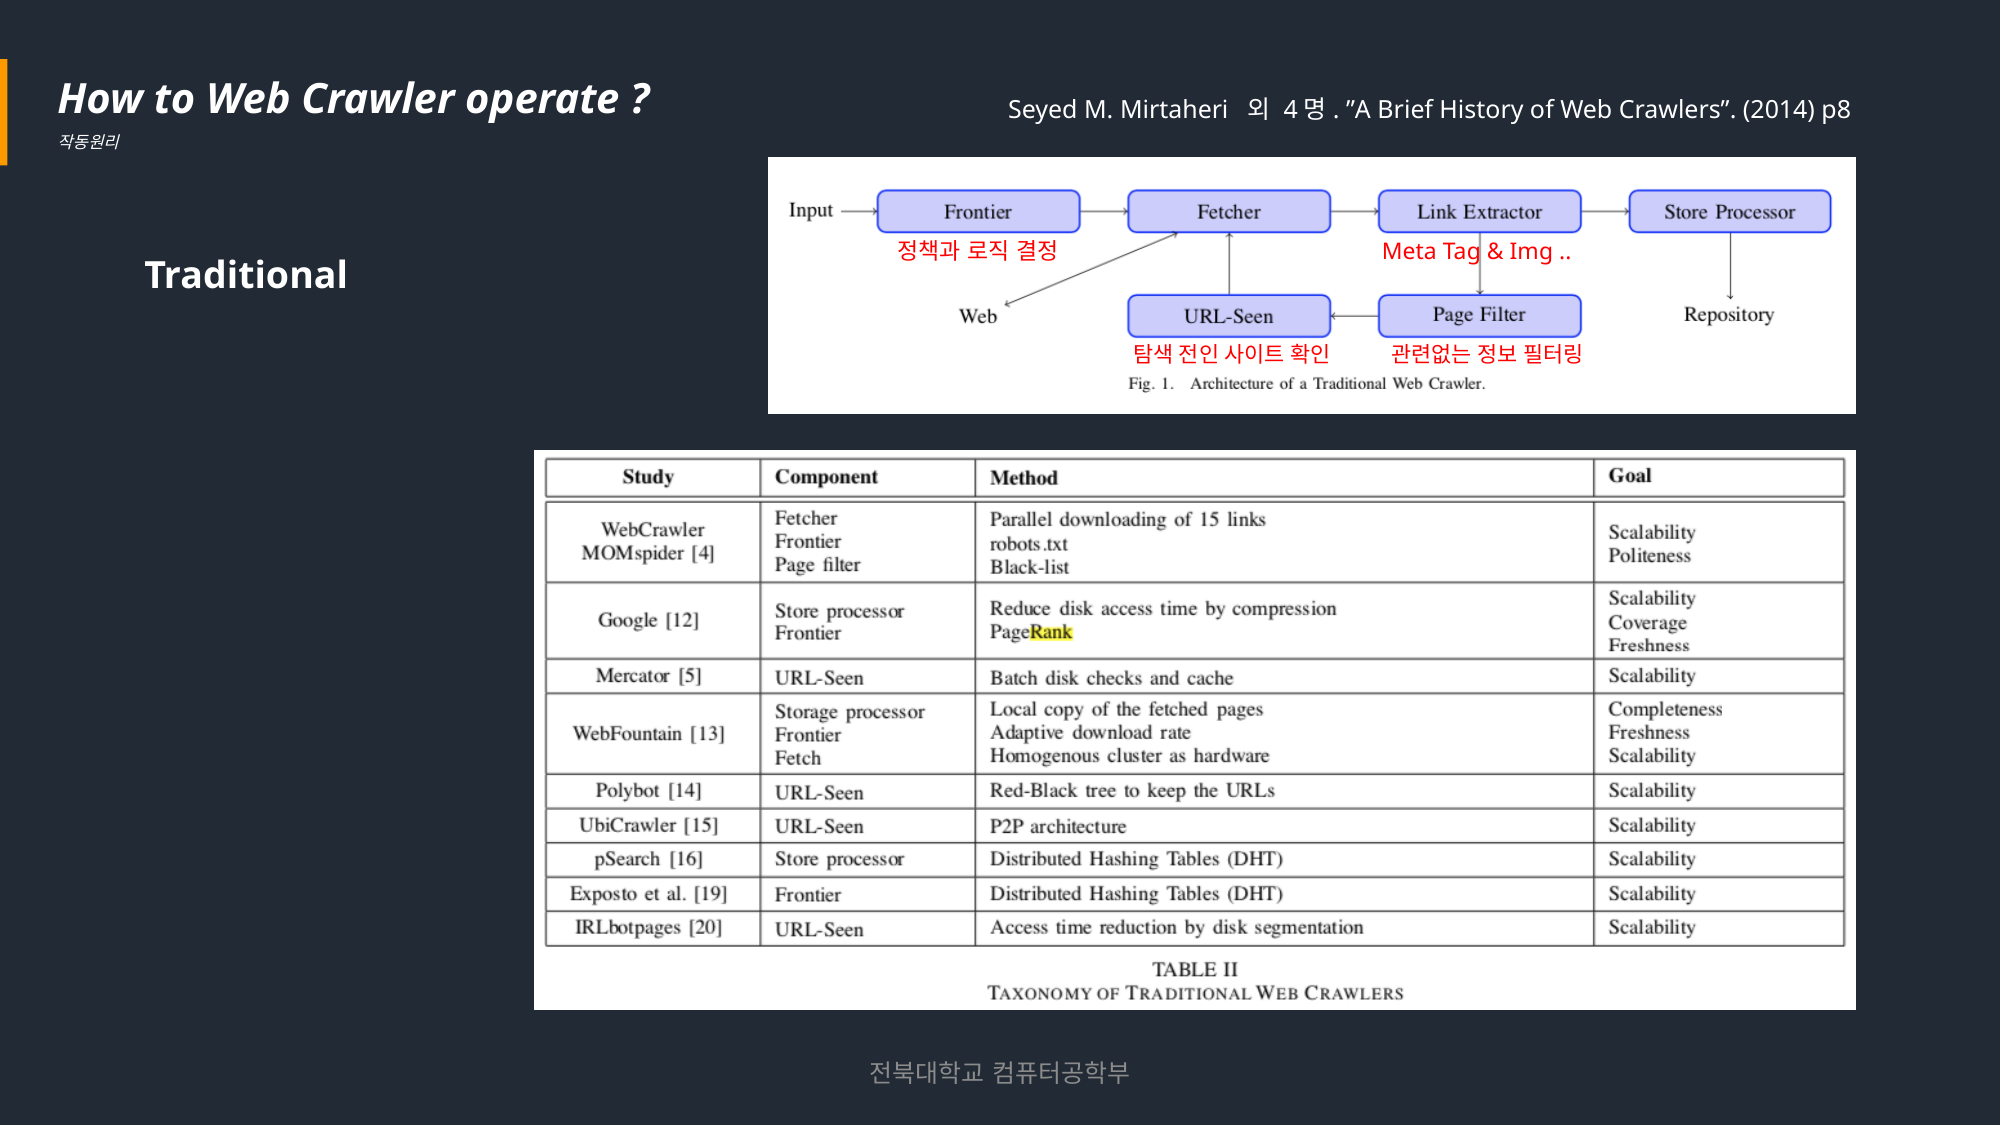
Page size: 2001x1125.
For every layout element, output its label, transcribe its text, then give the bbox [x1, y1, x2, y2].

text_box Seyed M. Mirtaheri 외 4명. ”A Brief History of Web Crawlers”. (2014) p8 [993, 86, 1867, 132]
picture [534, 450, 1856, 1010]
text_box How to Web Crawler operate ? 작동원리 [42, 39, 948, 160]
text_box Traditional [129, 221, 364, 304]
picture [767, 157, 1856, 414]
footer 전북대학교 컴퓨터공학부 [662, 1042, 1338, 1103]
text_box [0, 58, 8, 166]
